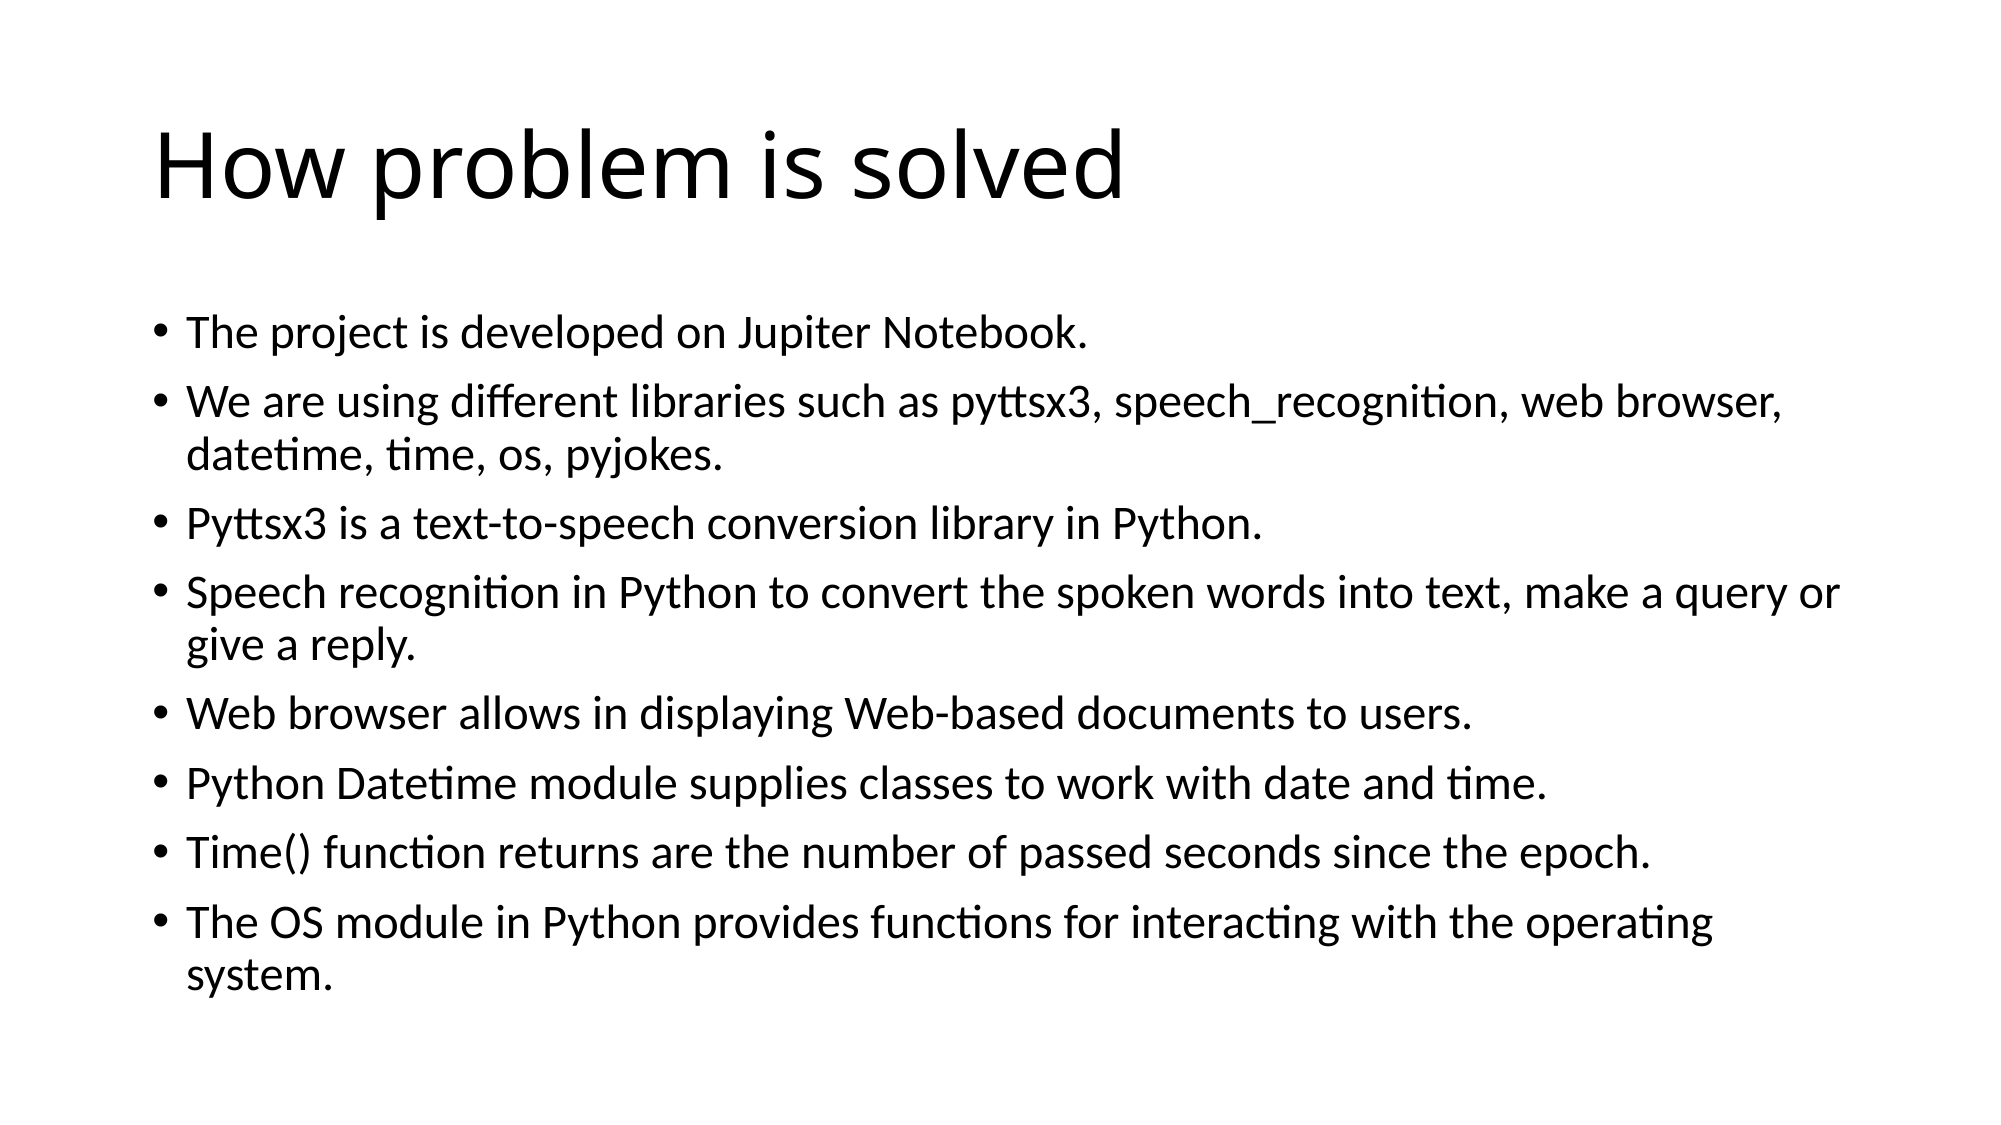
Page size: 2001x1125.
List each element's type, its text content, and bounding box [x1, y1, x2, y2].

list The project is developed on Jupiter Notebook. We are using different libraries such as pyttsx3, speech_recognition, web browser, datetime, time, os, pyjokes. Pyttsx3 is a text-to-speech conversion library in Python. Speech recognition in Python to convert the spoken words into text, make a query or give a reply. Web browser allows in displaying Web-based documents to users. Python Datetime module supplies classes to work with date and time. Time() function returns are the number of passed seconds since the epoch. The OS module in Python provides functions for interacting with the operating system. [137, 299, 1863, 1014]
title How problem is solved [137, 59, 1863, 278]
